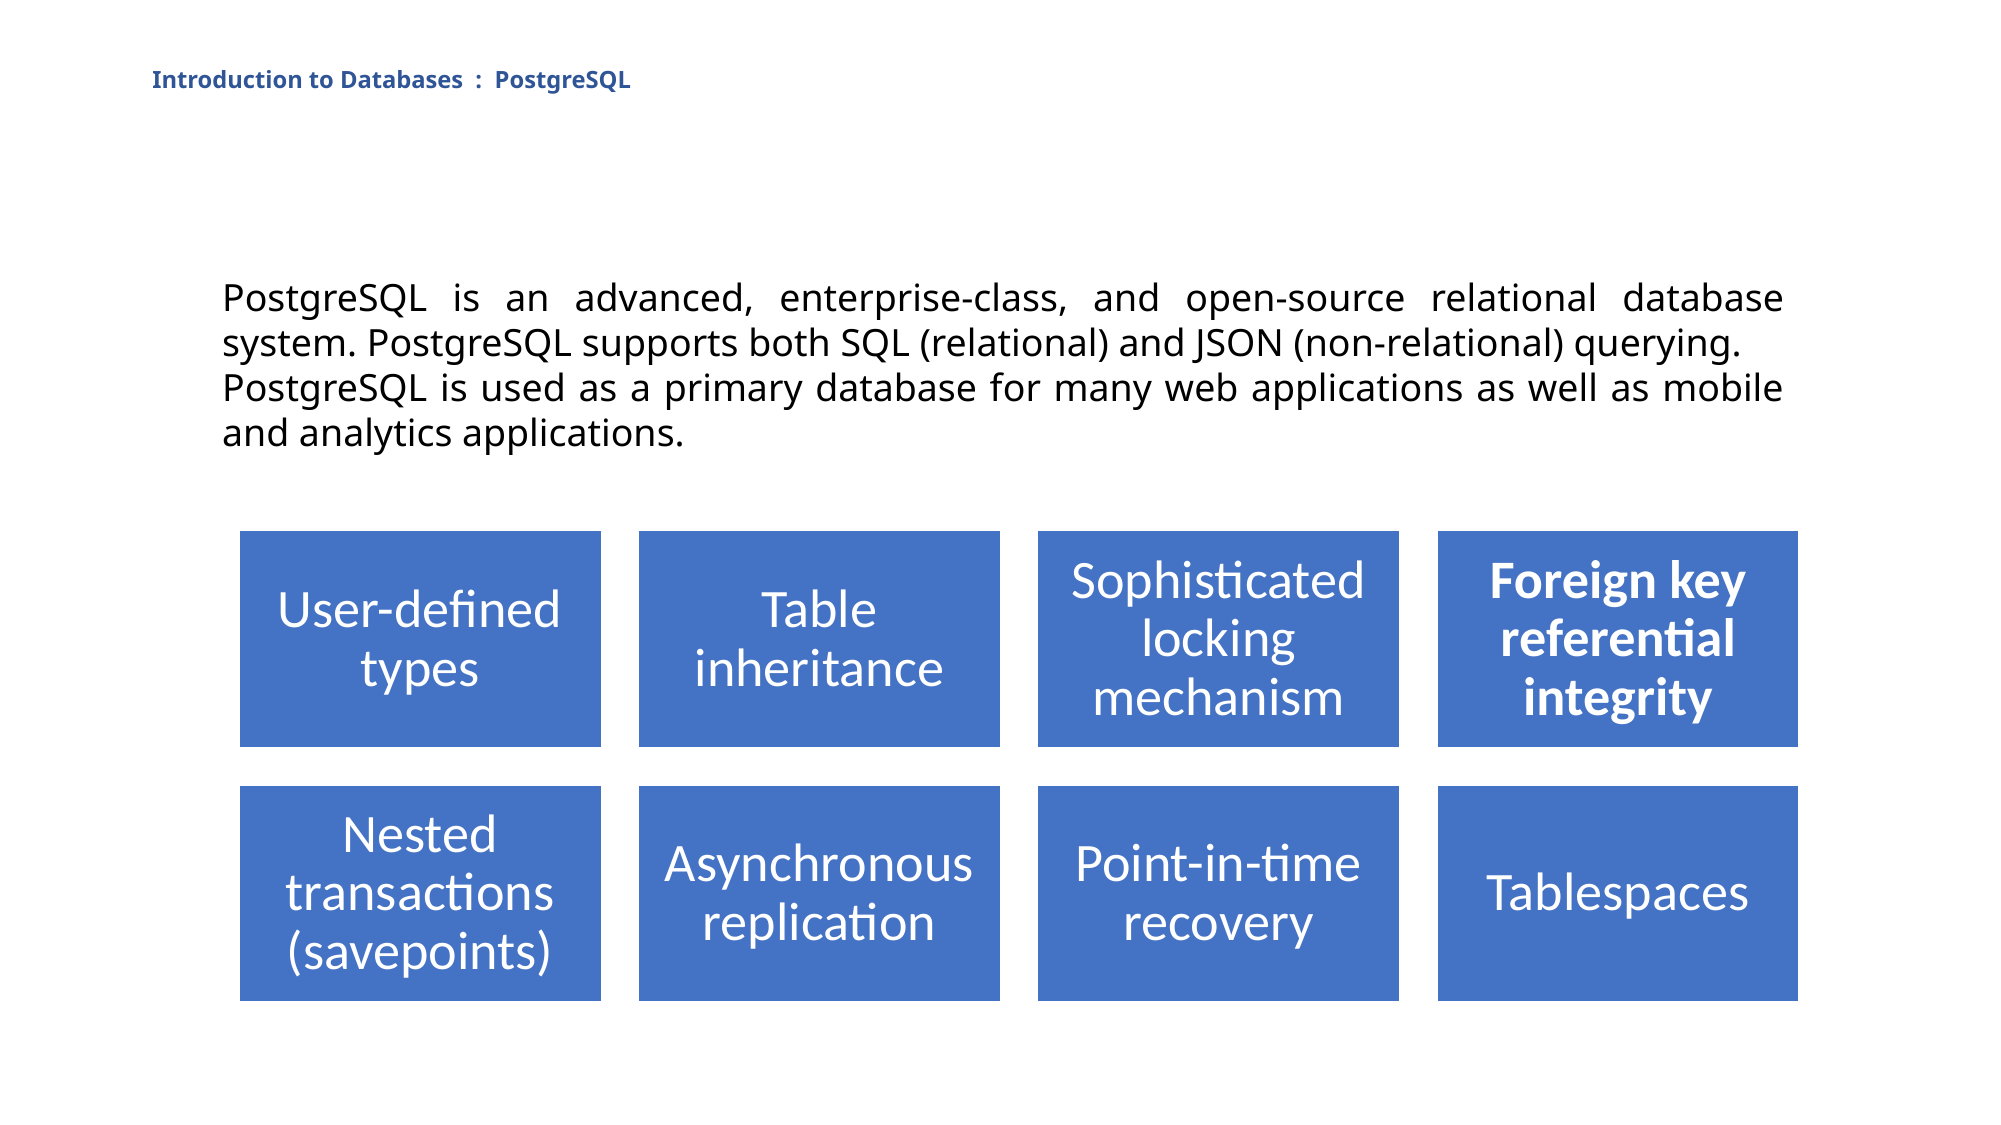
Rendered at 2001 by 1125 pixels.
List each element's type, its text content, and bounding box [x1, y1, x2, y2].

title Introduction to Databases : PostgreSQL [137, 59, 1863, 102]
text_box PostgreSQL is an advanced, enterprise-class, and open-source relational database system. PostgreSQL supports both SQL (relational) and JSON (non-relational) querying. PostgreSQL is used as a primary database for many web applications as well as mobile and analytics applications. [207, 266, 1800, 462]
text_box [238, 467, 1800, 1066]
